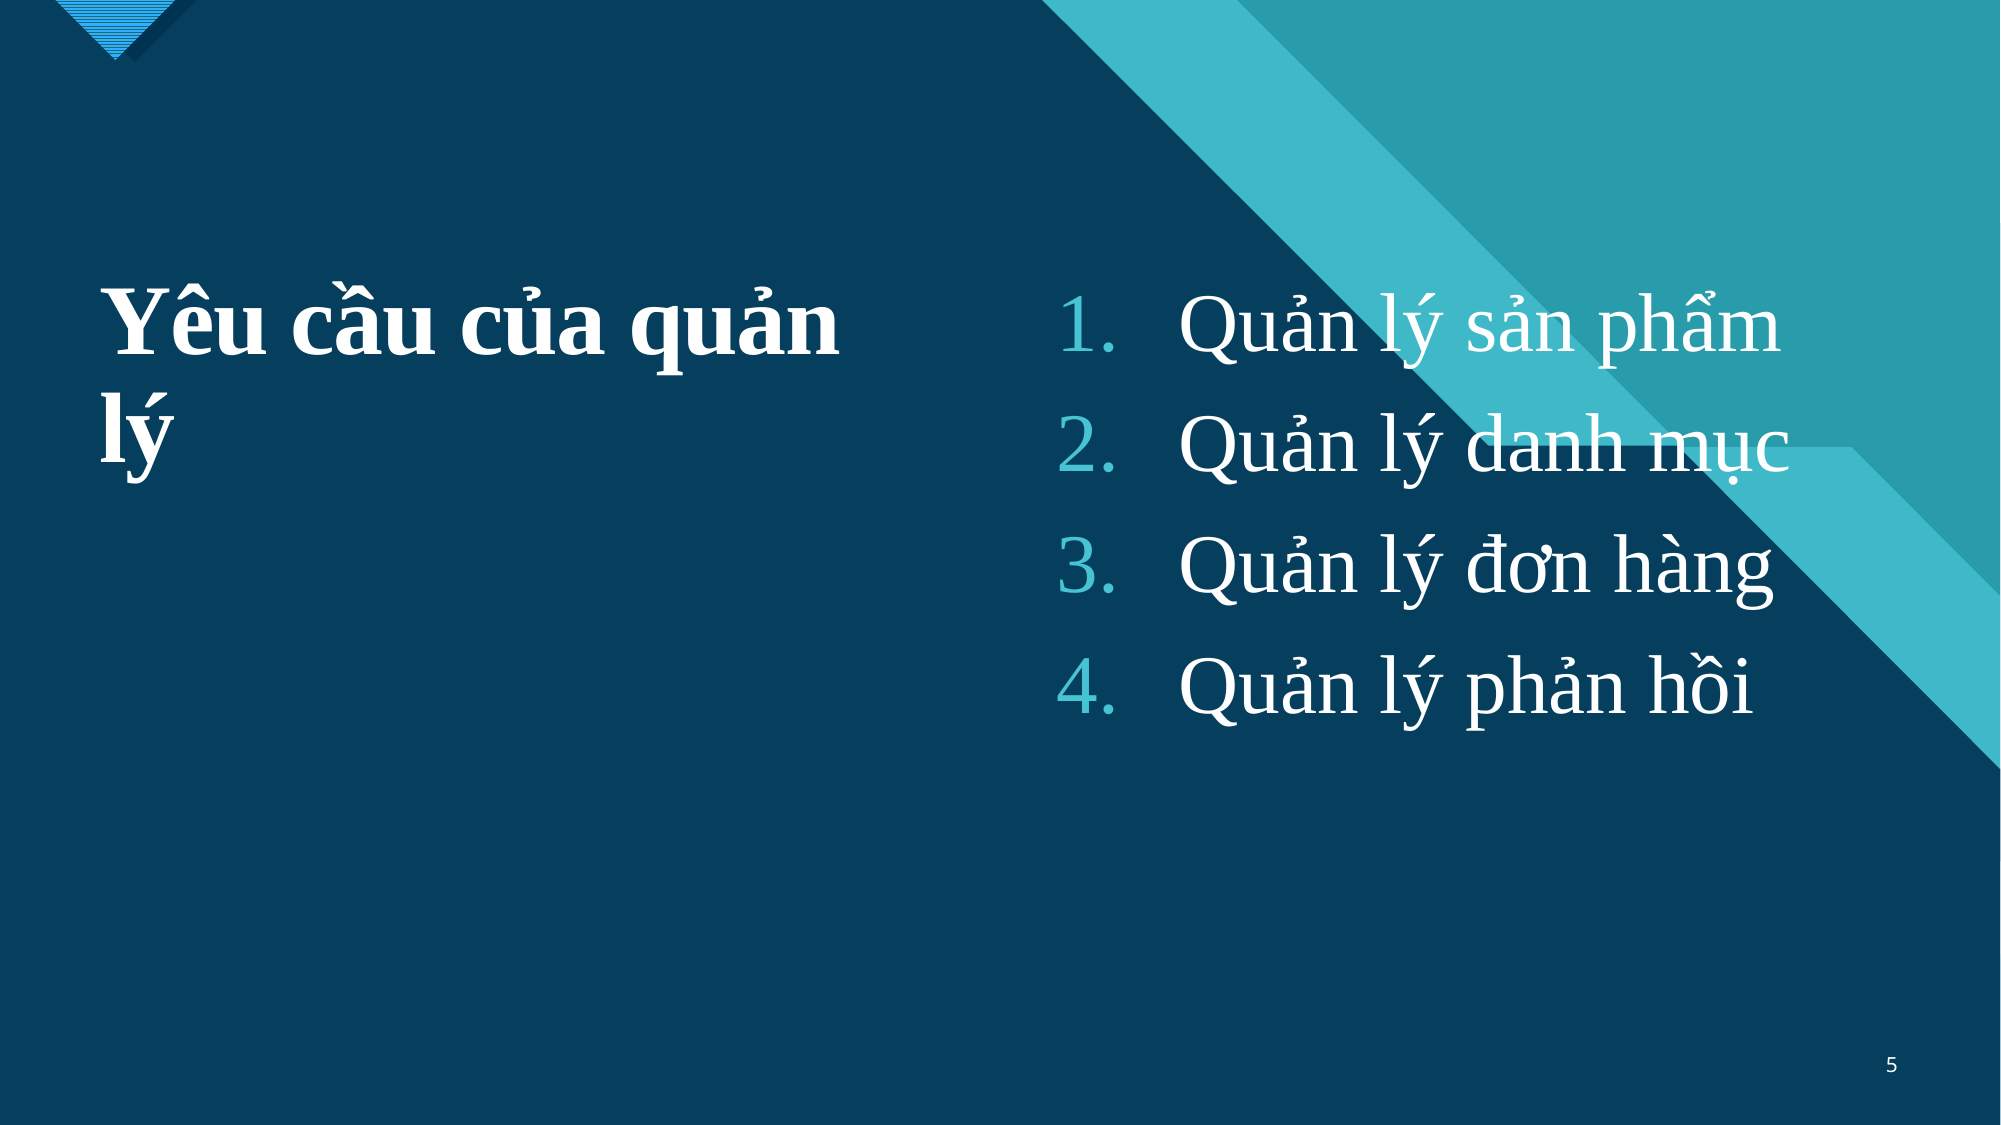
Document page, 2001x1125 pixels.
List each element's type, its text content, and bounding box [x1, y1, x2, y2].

slide_number 5 [1845, 1035, 1913, 1096]
list Quản lý sản phẩm Quản lý danh mục Quản lý đơn hàng Quản lý phản hồi [1041, 260, 1938, 932]
title Yêu cầu của quản lý [84, 260, 900, 385]
picture [101, 393, 125, 461]
picture [126, 417, 174, 483]
picture [146, 393, 167, 407]
